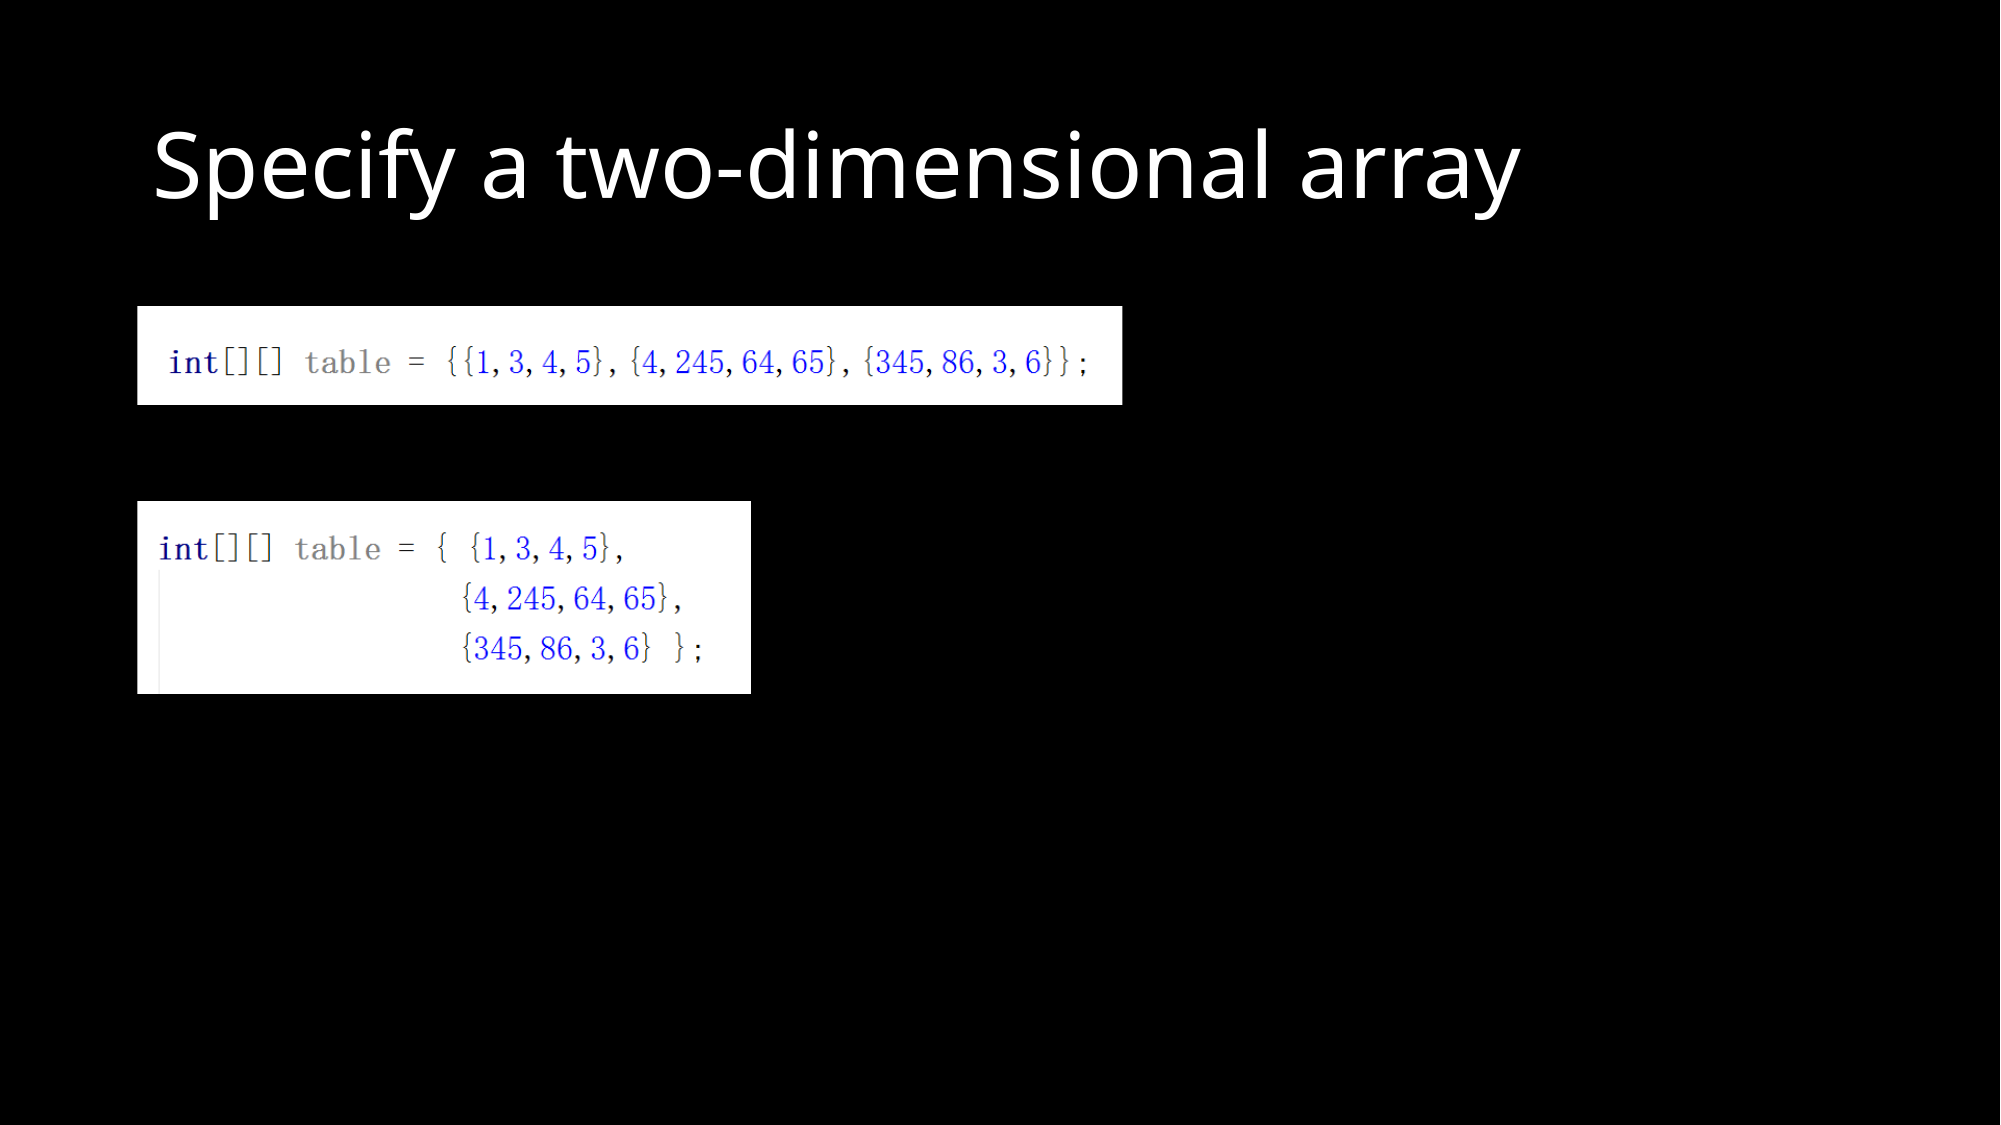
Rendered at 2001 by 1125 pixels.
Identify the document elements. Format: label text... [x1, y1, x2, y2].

picture [137, 501, 751, 694]
picture [137, 306, 1123, 405]
title Specify a two-dimensional array [137, 59, 1863, 278]
